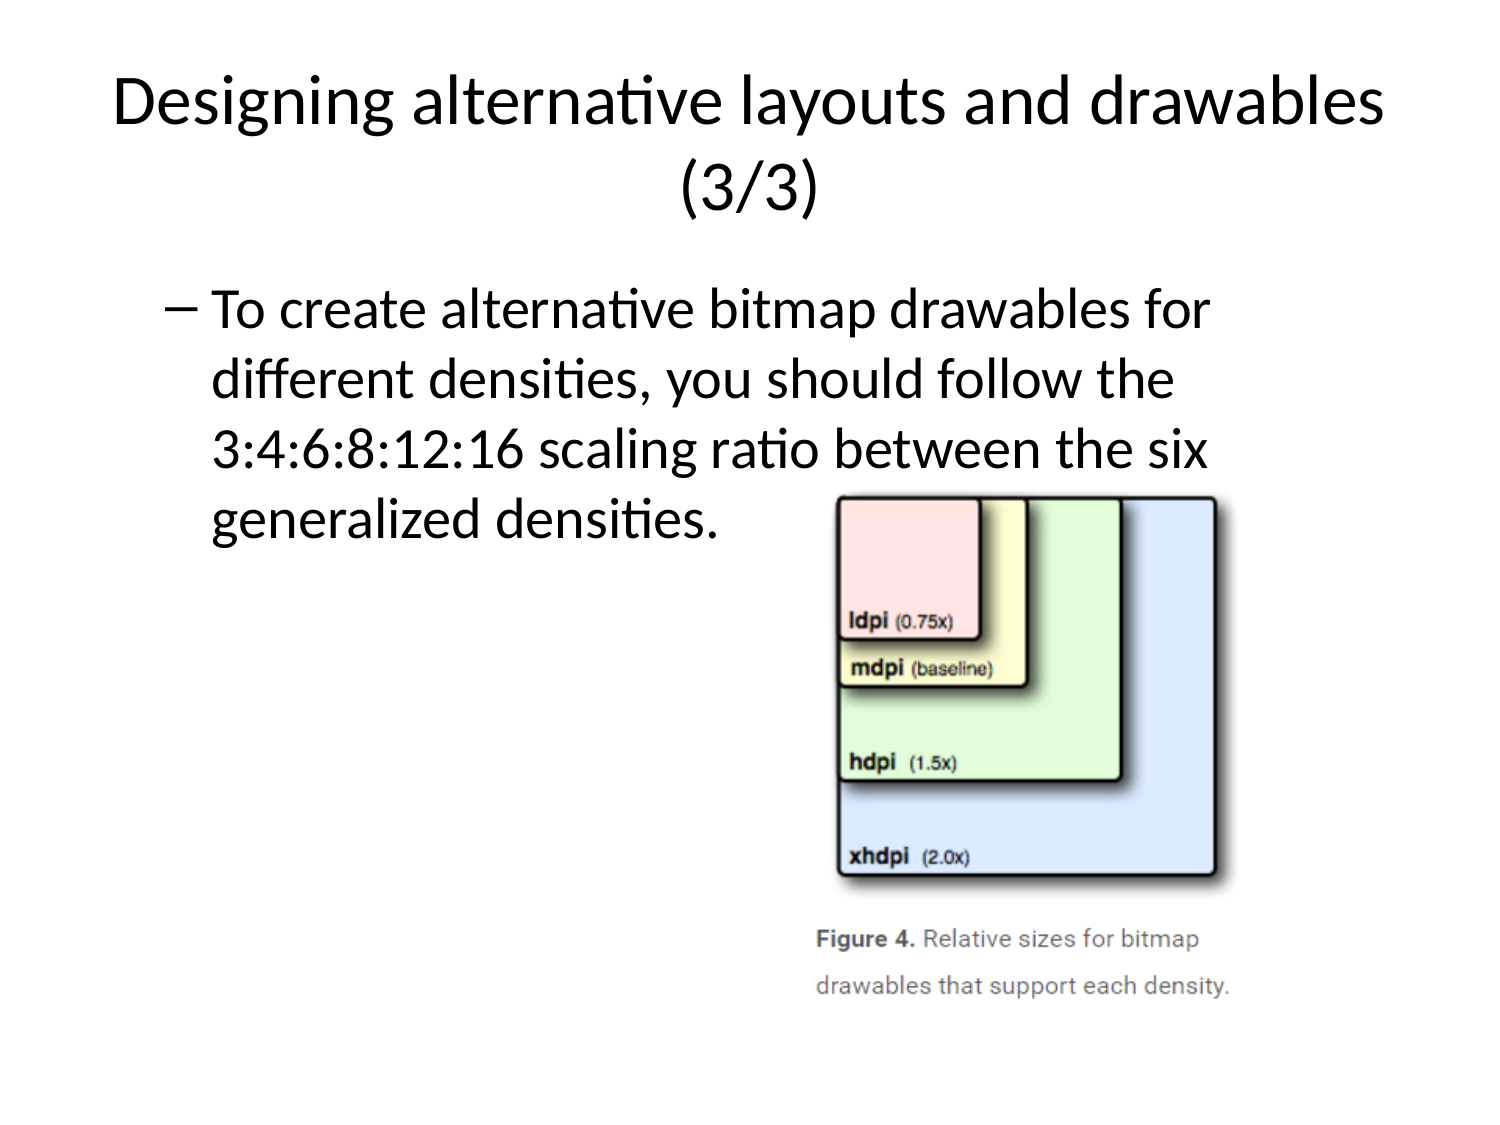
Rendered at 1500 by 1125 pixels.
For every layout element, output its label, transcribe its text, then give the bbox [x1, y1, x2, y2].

title Designing alternative layouts and drawables (3/3) [75, 45, 1425, 233]
list To create alternative bitmap drawables for different densities, you should follow the 3:4:6:8:12:16 scaling ratio between the six generalized densities. [75, 262, 1425, 1005]
picture [808, 479, 1243, 1002]
